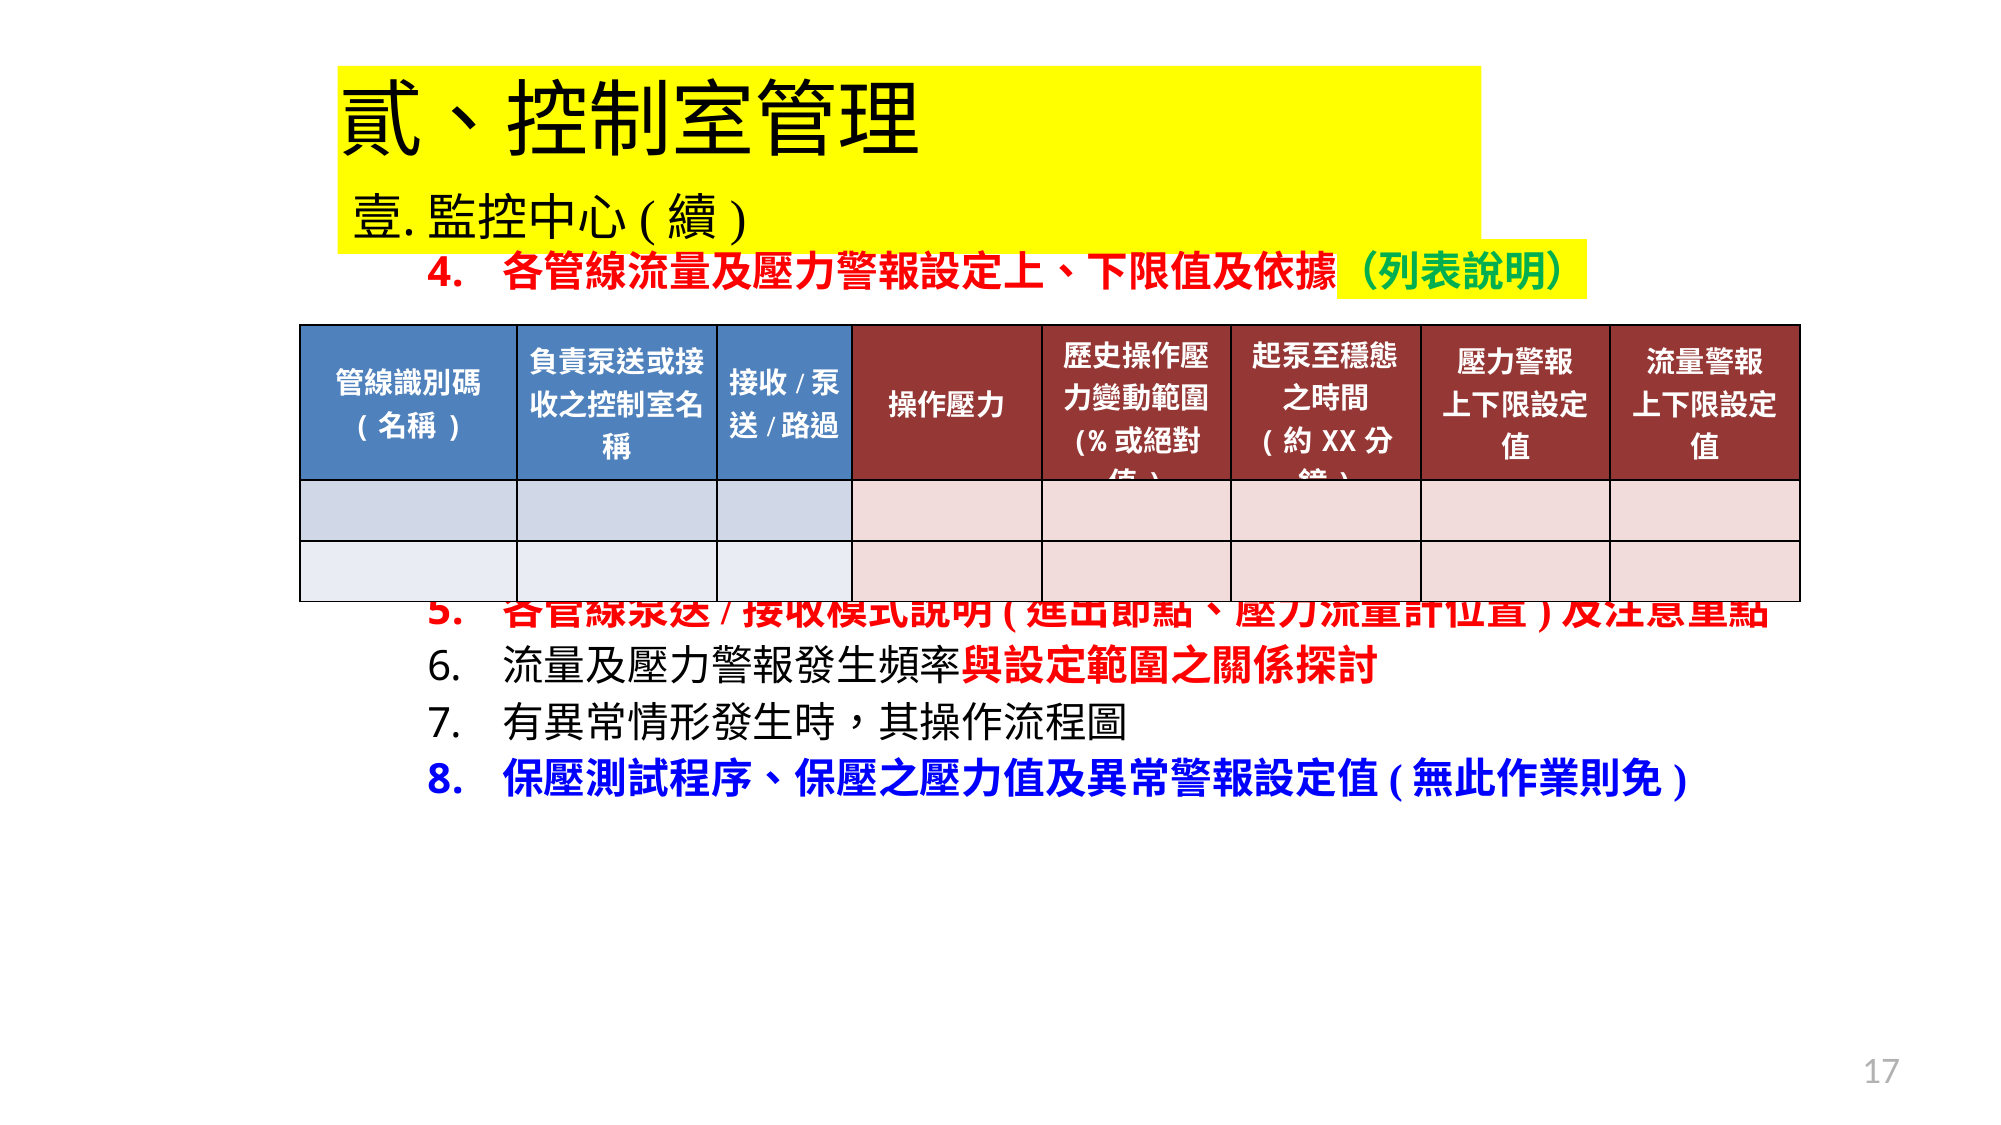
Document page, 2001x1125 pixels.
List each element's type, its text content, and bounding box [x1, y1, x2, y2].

table_header 接收/泵送/路過 [718, 326, 851, 509]
table_header 壓力警報 上下限設定值 [1422, 326, 1609, 509]
table_header 負責泵送或接收之控制室名稱 [518, 326, 716, 509]
table_cell [1232, 572, 1420, 631]
table_cell [718, 511, 851, 570]
table_cell [518, 572, 716, 631]
table_header 管線識別碼 (名稱) [301, 326, 516, 509]
table_cell [1422, 572, 1609, 631]
table_cell [1043, 511, 1230, 570]
table_cell [1043, 572, 1230, 631]
table_header 起泵至穩態之時間 (約XX分鐘) [1232, 326, 1420, 509]
table_cell [301, 572, 516, 631]
table_cell [1611, 572, 1799, 631]
table_header 歷史操作壓力變動範圍 (%或絕對值) [1043, 326, 1230, 509]
table_cell [1232, 511, 1420, 570]
table_header 操作壓力 [853, 326, 1041, 509]
title 貳、控制室管理 [337, 65, 1482, 147]
slide_number 17 [1440, 1046, 1900, 1092]
table_cell [1611, 511, 1799, 570]
table_cell [853, 511, 1041, 570]
table_cell [718, 572, 851, 631]
table_cell [853, 572, 1041, 631]
table_cell [301, 511, 516, 570]
text_box 監控中心(續) 各管線流量及壓力警報設定上、下限值及依據（列表說明） 各管線泵送/接收模式說明(進出節點、壓力流量計位置)及注意重點 流量及壓力警報發生頻率與設定範圍之關係探討 有異常情形發生時，其操作流程圖 保壓測試程序、保壓之壓力值及異常警報設定值(無此作業則免) [337, 147, 1838, 809]
table_header 流量警報 上下限設定值 [1611, 326, 1799, 509]
table_cell [1422, 511, 1609, 570]
table_cell [518, 511, 716, 570]
